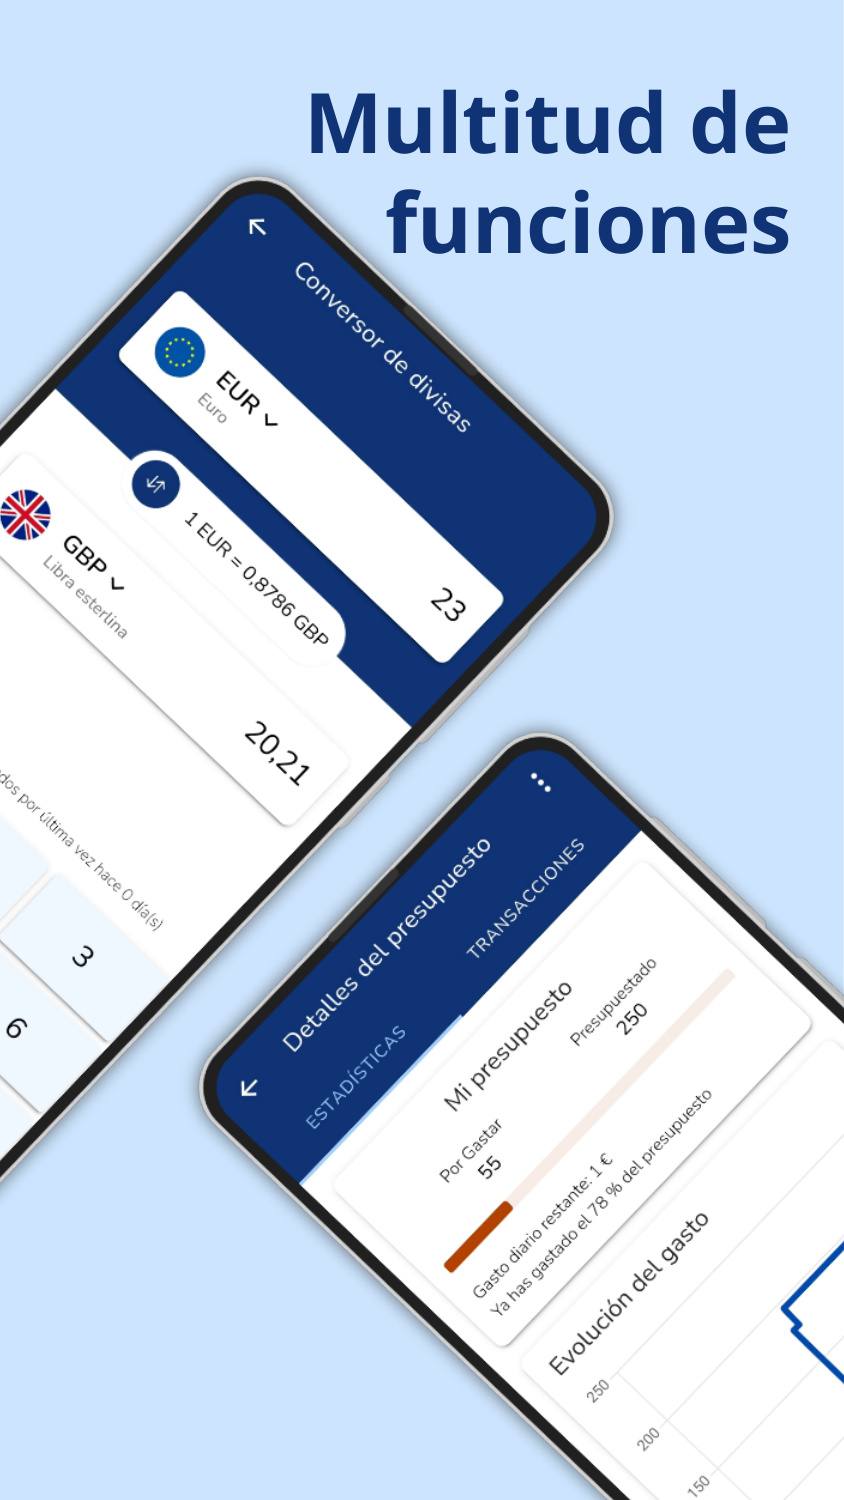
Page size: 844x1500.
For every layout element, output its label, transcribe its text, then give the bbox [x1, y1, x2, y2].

text_box Multitud de funciones [36, 62, 807, 278]
picture [0, 118, 844, 1500]
